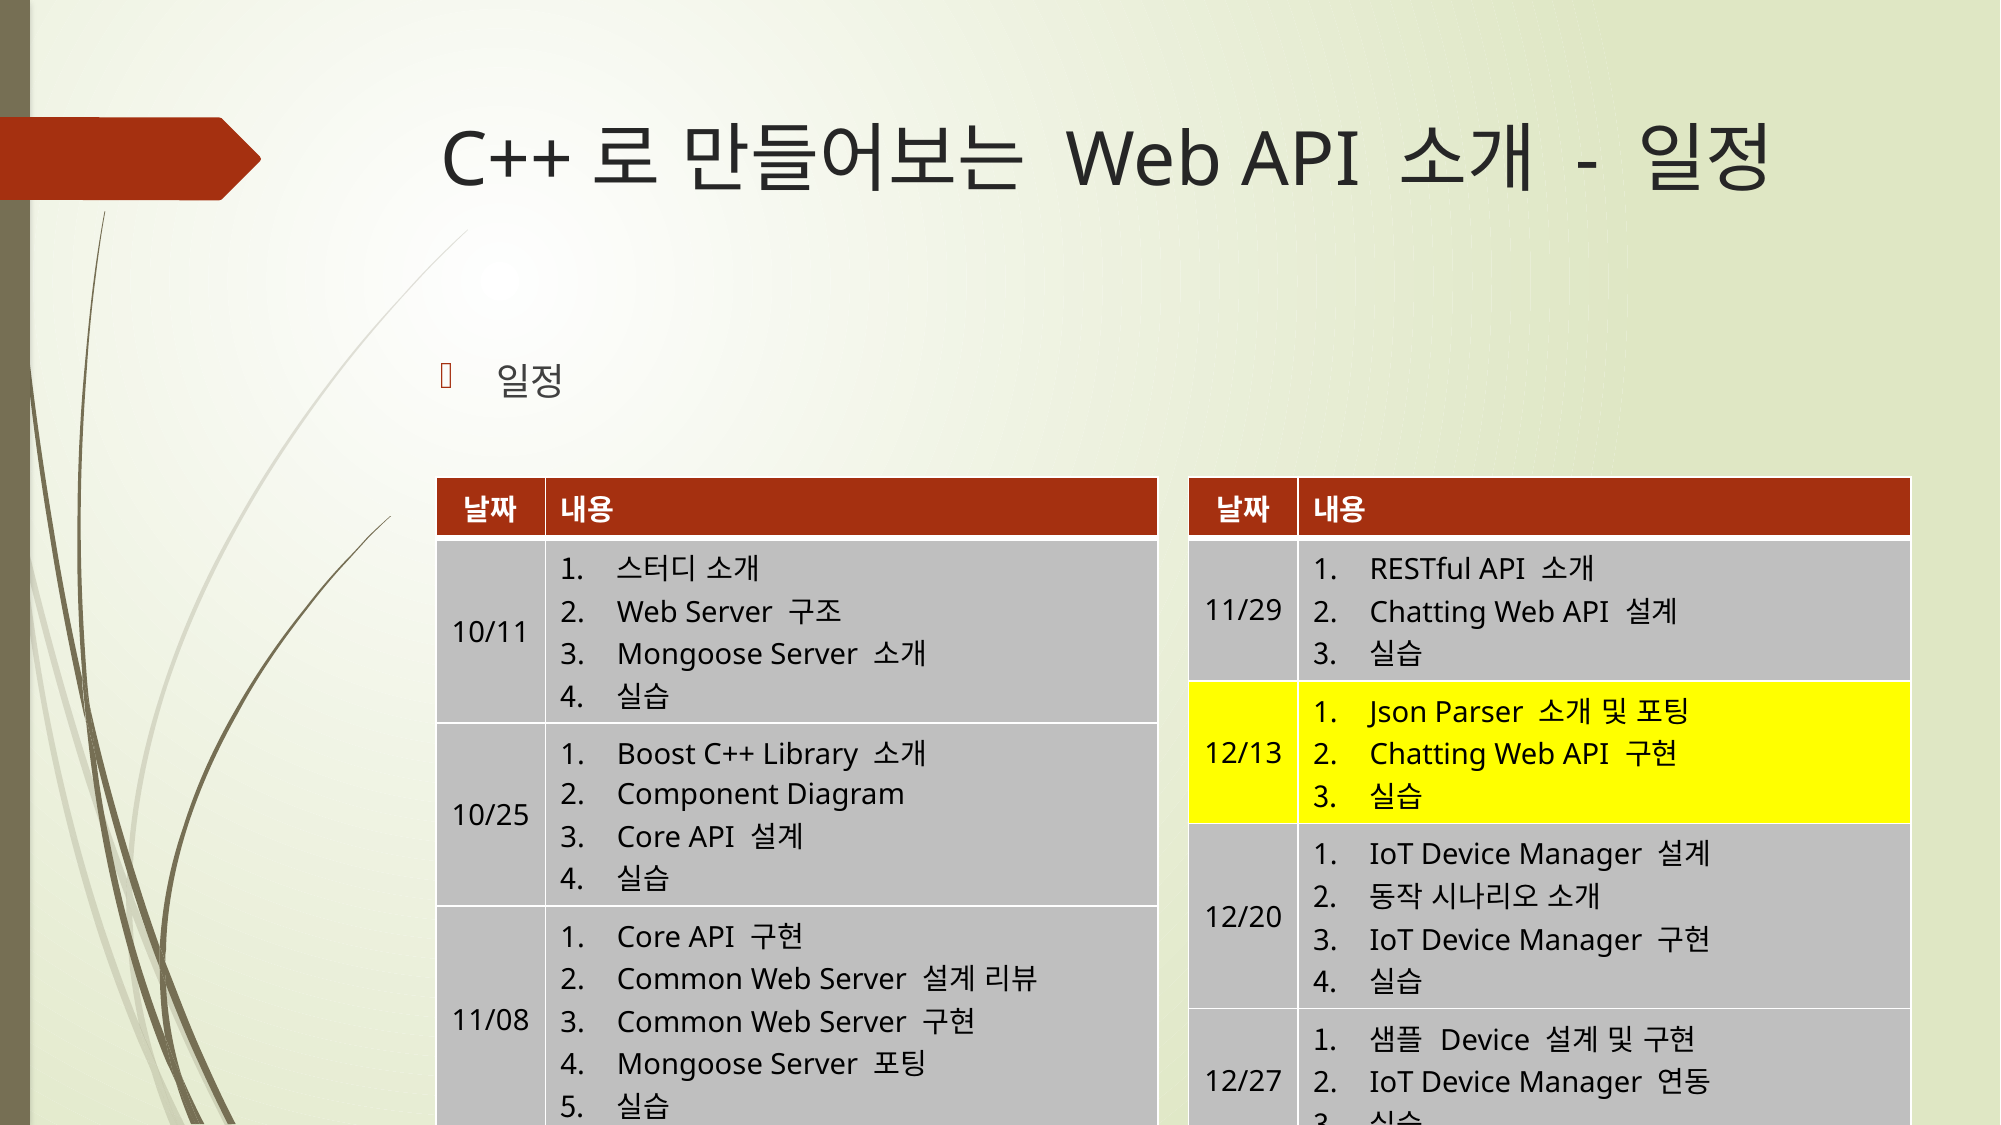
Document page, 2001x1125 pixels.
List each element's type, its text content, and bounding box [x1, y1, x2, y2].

table_cell 스터디 소개 Web Server 구조 Mongoose Server 소개 실습 [546, 541, 1157, 722]
table_cell 샘플 Device 설계 및 구현 IoT Device Manager 연동 실습 [1299, 1009, 1910, 1125]
table_cell 11/29 [1189, 541, 1297, 680]
title C++로 만들어보는 Web API 소개 - 일정 [425, 102, 1888, 313]
table_cell 12/27 [1189, 1009, 1297, 1125]
table_cell 12/13 [1189, 682, 1297, 823]
table_cell Core API 구현 Common Web Server 설계 리뷰 Common Web Server 구현 Mongoose Server 포팅 실습 [546, 907, 1157, 1125]
table_header 날짜 [437, 478, 545, 535]
list 일정 [424, 350, 1888, 970]
table_header 내용 [546, 478, 1157, 535]
table_cell Json Parser 소개 및 포팅 Chatting Web API 구현 실습 [1299, 682, 1910, 823]
table_cell RESTful API 소개 Chatting Web API 설계 실습 [1299, 541, 1910, 680]
table_cell Boost C++ Library 소개 Component Diagram Core API 설계 실습 [546, 724, 1157, 905]
table_cell 11/08 [437, 907, 545, 1125]
table_cell IoT Device Manager 설계 동작 시나리오 소개 IoT Device Manager 구현 실습 [1299, 824, 1910, 1008]
table_header 날짜 [1189, 478, 1297, 535]
table_cell 12/20 [1189, 824, 1297, 1008]
table_header 내용 [1299, 478, 1910, 535]
table_cell 10/25 [437, 724, 545, 905]
table_cell 10/11 [437, 541, 545, 722]
